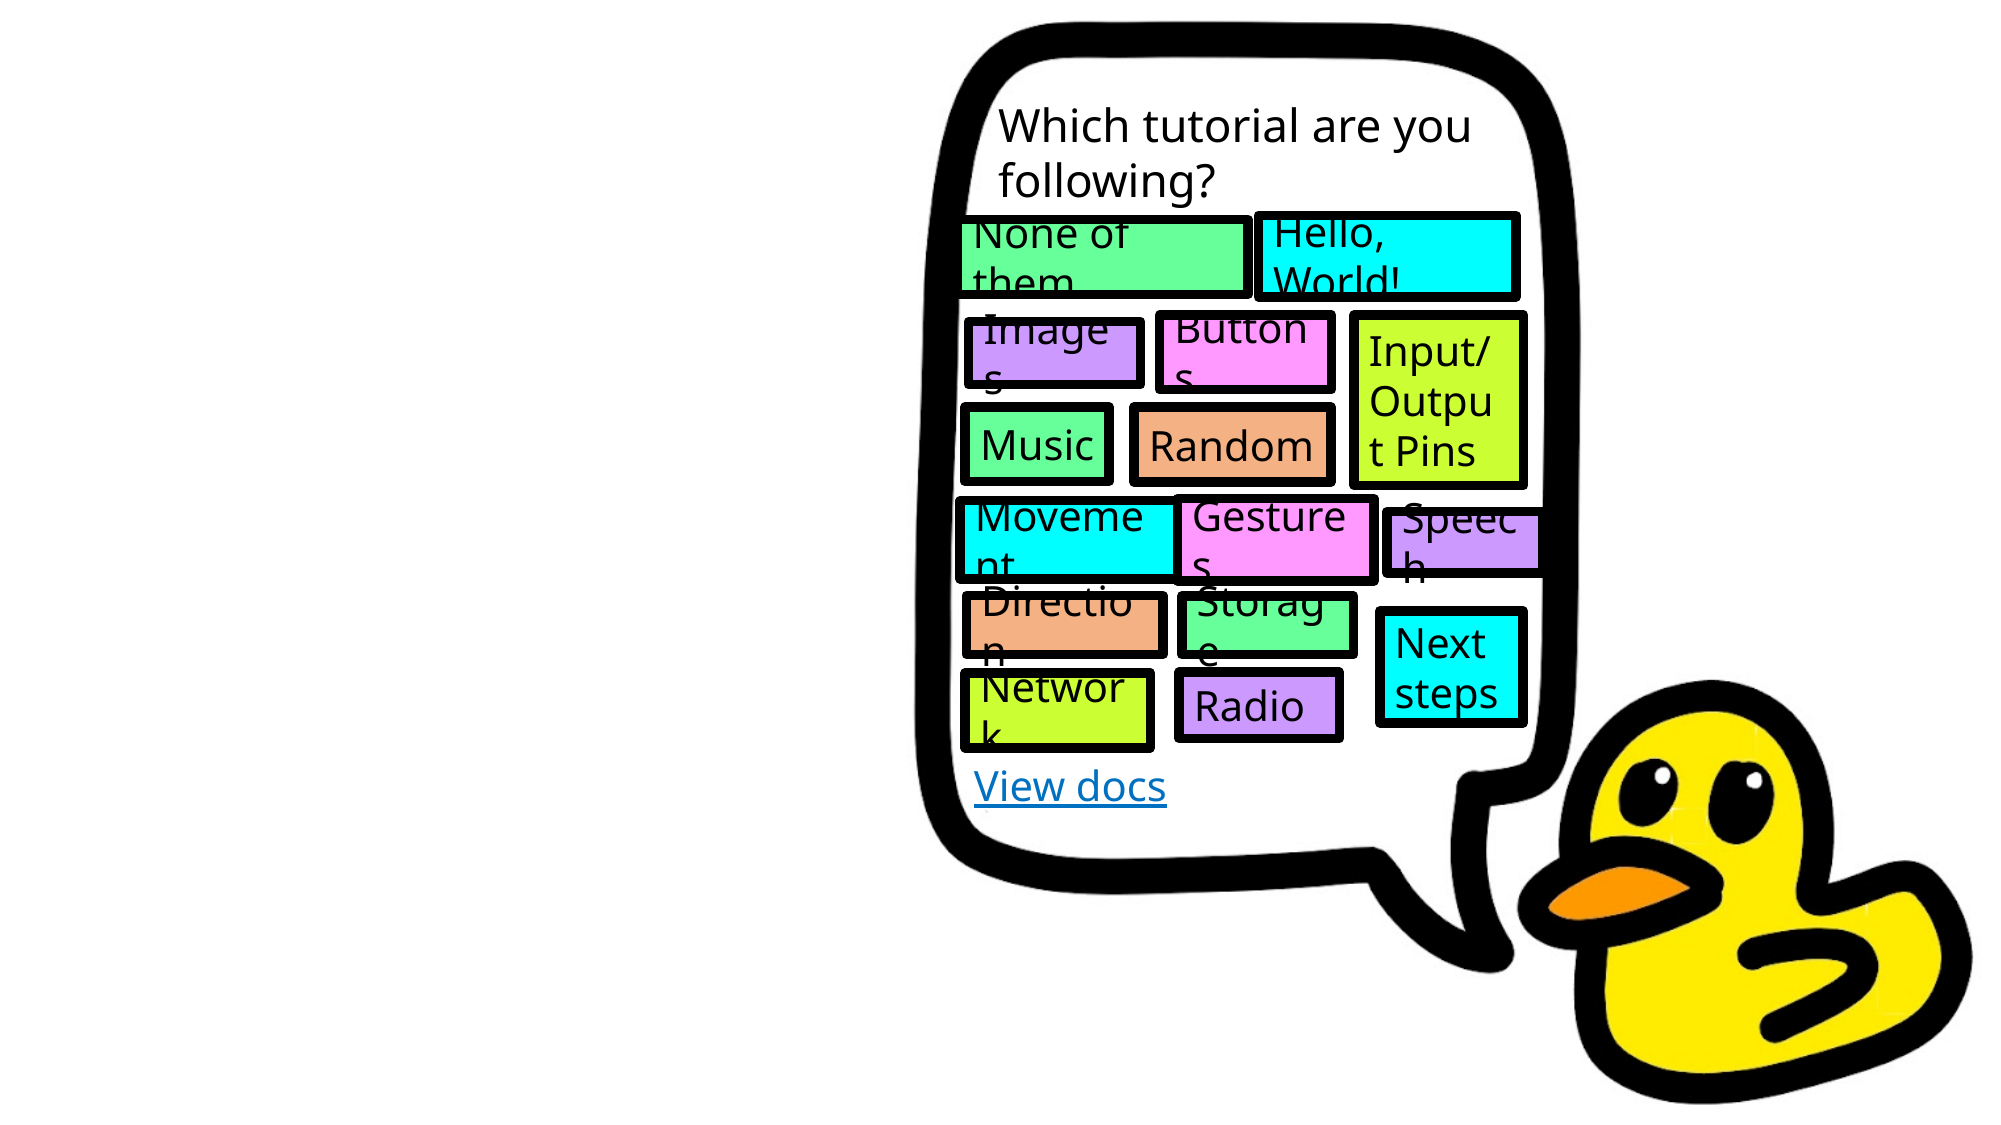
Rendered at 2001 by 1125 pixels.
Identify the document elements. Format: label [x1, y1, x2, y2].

picture [855, 0, 1981, 1125]
